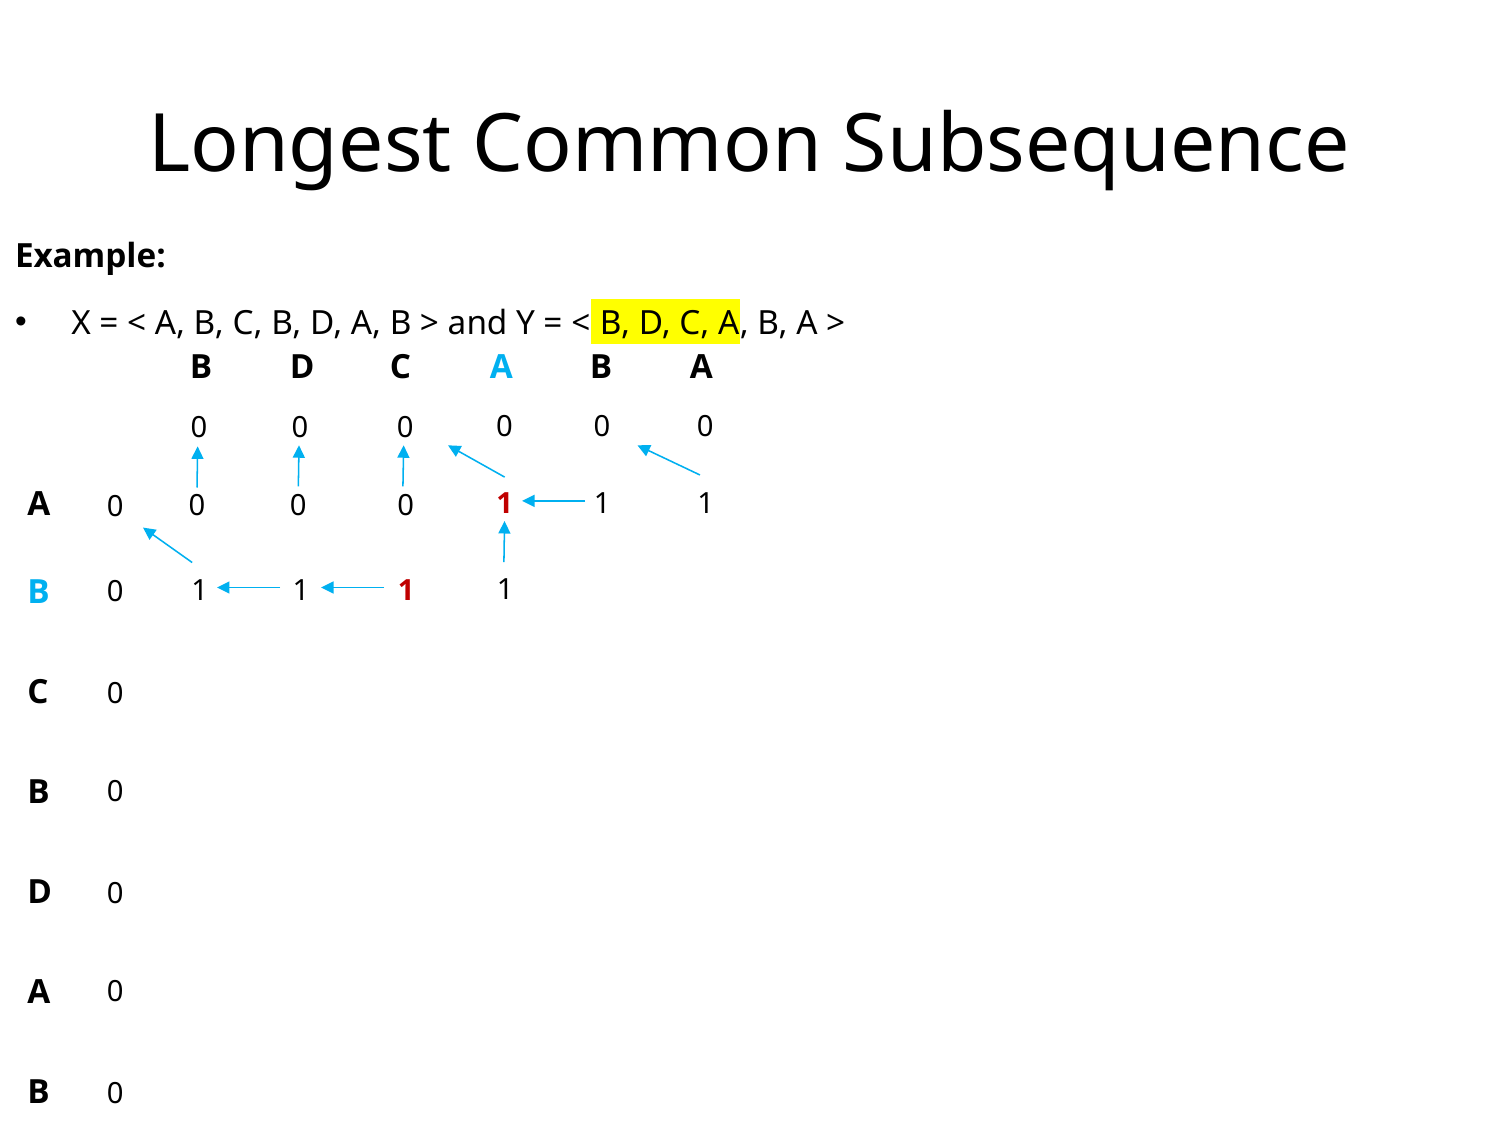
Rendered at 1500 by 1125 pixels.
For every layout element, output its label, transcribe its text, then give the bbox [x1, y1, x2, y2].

text_box 0 [87, 667, 144, 717]
text_box 0 [87, 479, 144, 530]
text_box 0 [545, 399, 649, 450]
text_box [193, 478, 198, 489]
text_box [637, 445, 701, 476]
text_box 0 [349, 478, 462, 529]
text_box 1 [546, 477, 649, 527]
text_box 0 [87, 1067, 144, 1117]
text_box A [474, 337, 575, 393]
text_box C [375, 337, 474, 393]
text_box A [12, 474, 125, 530]
text_box 0 [349, 401, 448, 452]
text_box Example: X = < A, B, C, B, D, A, B > and Y = < B, D, C, A, B, A > [0, 206, 1500, 1125]
text_box 0 [649, 399, 762, 450]
text_box 1 [244, 564, 350, 614]
text_box B [12, 1062, 125, 1118]
text_box 0 [169, 478, 225, 529]
text_box 1 [350, 564, 463, 614]
text_box B [12, 762, 125, 818]
text_box 0 [243, 401, 349, 451]
text_box 0 [87, 564, 144, 615]
text_box B [575, 337, 675, 393]
text_box A [12, 962, 125, 1018]
text_box 0 [241, 478, 349, 529]
text_box 1 [399, 478, 405, 490]
text_box 1 [448, 477, 546, 527]
text_box B [174, 337, 275, 393]
text_box 0 [87, 867, 144, 917]
text_box C [12, 662, 125, 718]
text_box 1 [172, 564, 228, 614]
text_box 0 [87, 964, 144, 1015]
text_box 0 [87, 764, 144, 815]
text_box 1 [649, 477, 762, 527]
text_box 0 [448, 399, 545, 450]
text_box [447, 445, 505, 478]
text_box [142, 527, 193, 563]
text_box A [675, 337, 788, 393]
text_box D [12, 862, 125, 918]
text_box D [275, 337, 375, 393]
text_box 0 [171, 401, 227, 452]
text_box 1 [449, 562, 562, 613]
title Longest Common Subsequence [75, 45, 1425, 233]
text_box B [12, 562, 125, 618]
